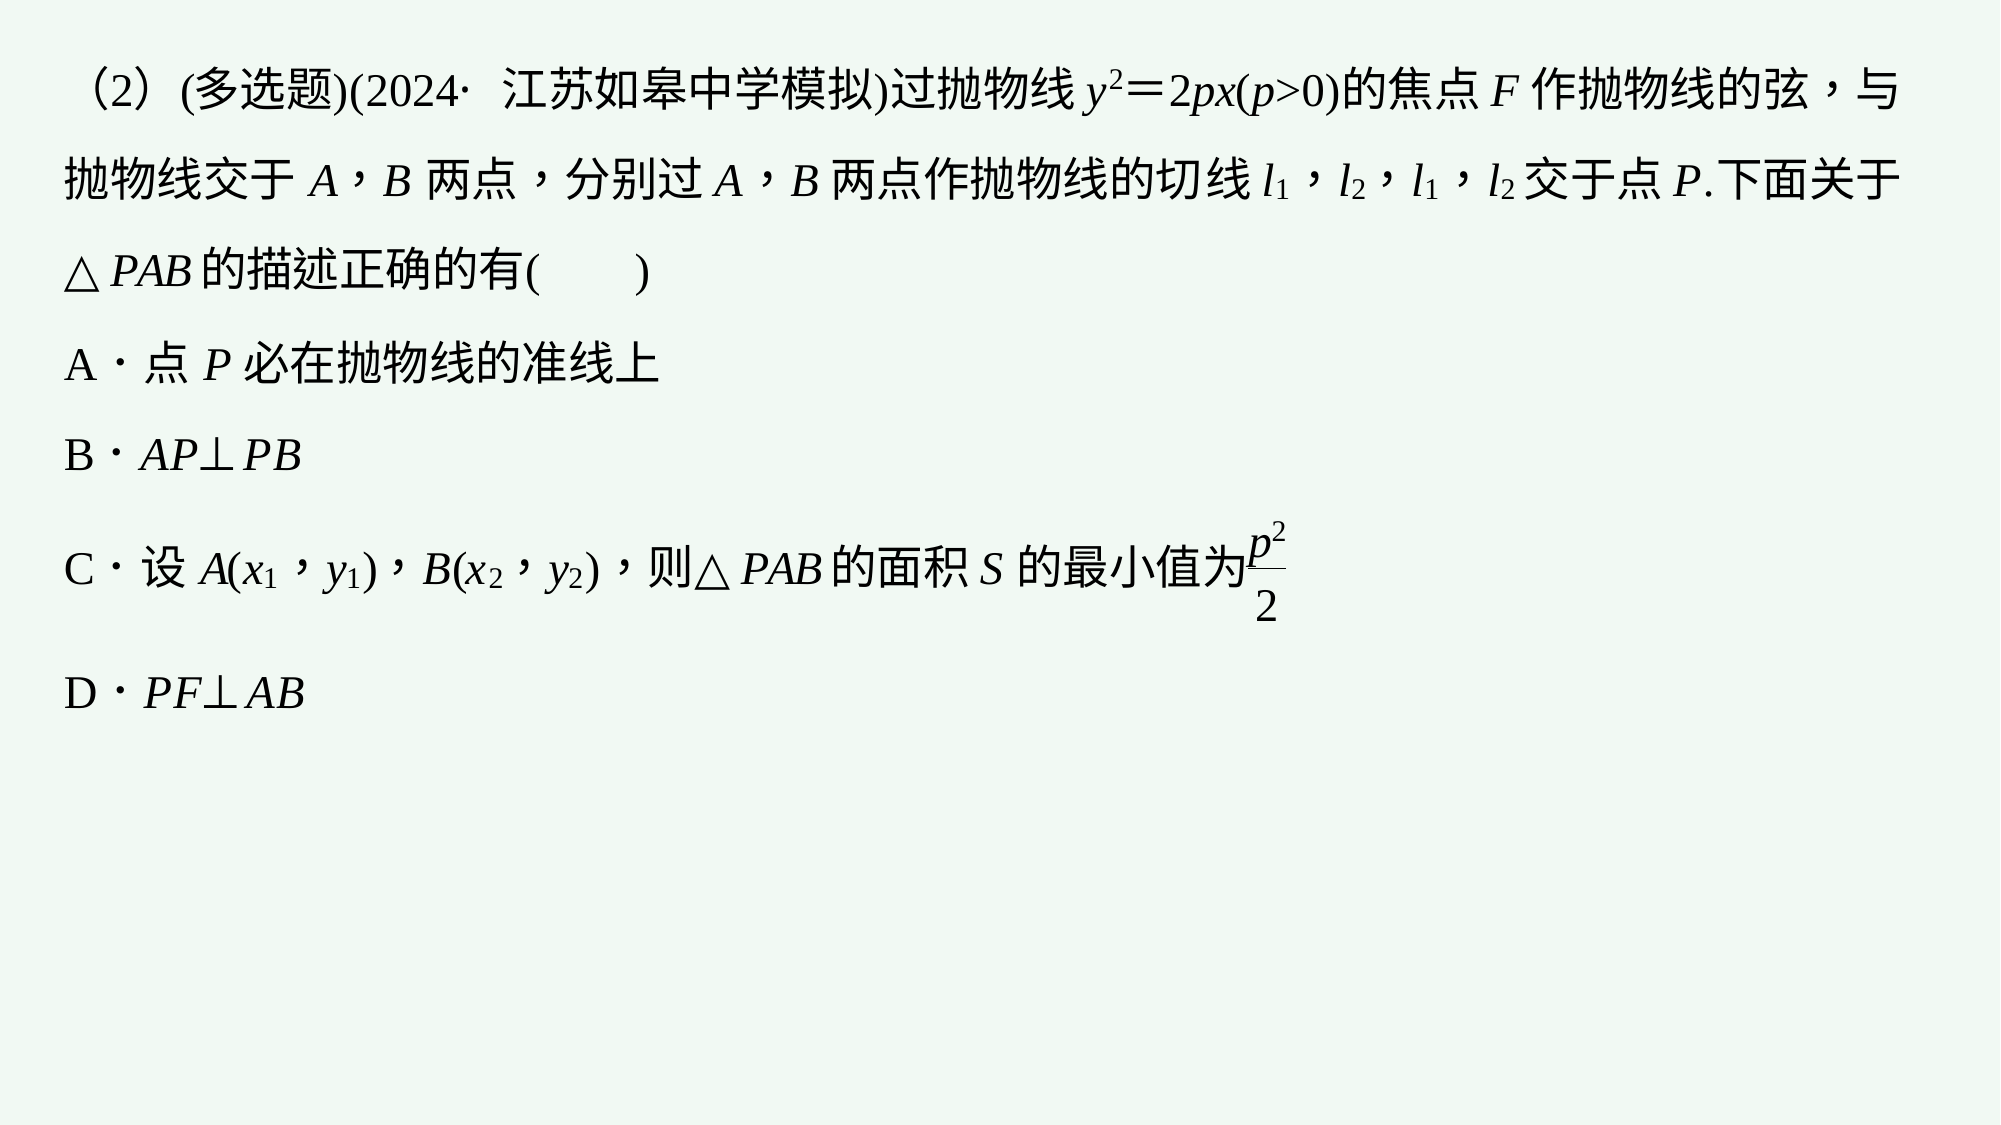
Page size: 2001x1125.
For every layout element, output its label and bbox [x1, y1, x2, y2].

text_box [63, 59, 1903, 825]
